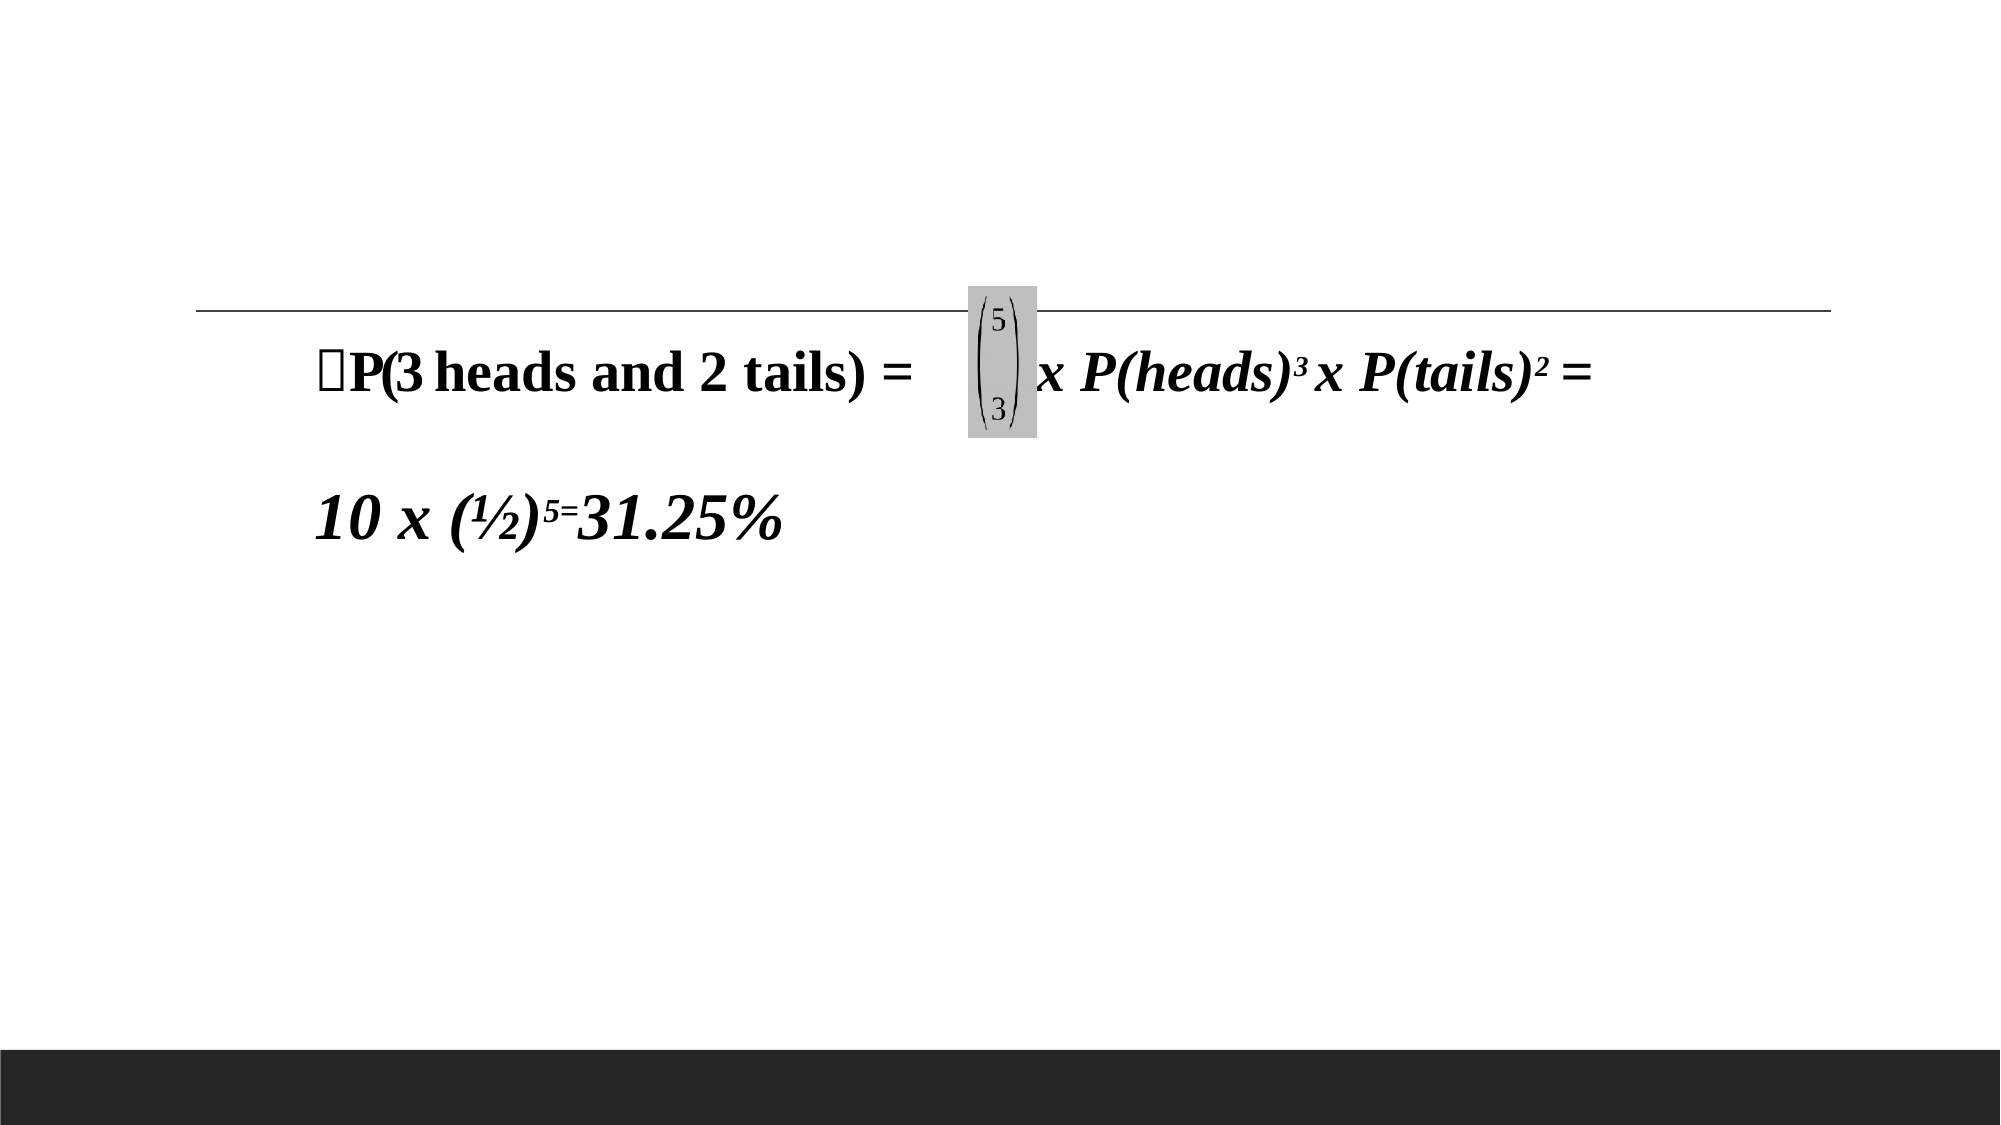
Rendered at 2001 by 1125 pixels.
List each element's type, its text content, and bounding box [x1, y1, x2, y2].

text_box P(3 heads and 2 tails) = [312, 330, 937, 403]
text_box x P(heads)3 x P(tails)2 = [1038, 330, 1616, 403]
text_box [962, 286, 1038, 438]
text_box 10 x (½)5=31.25% [308, 470, 797, 553]
